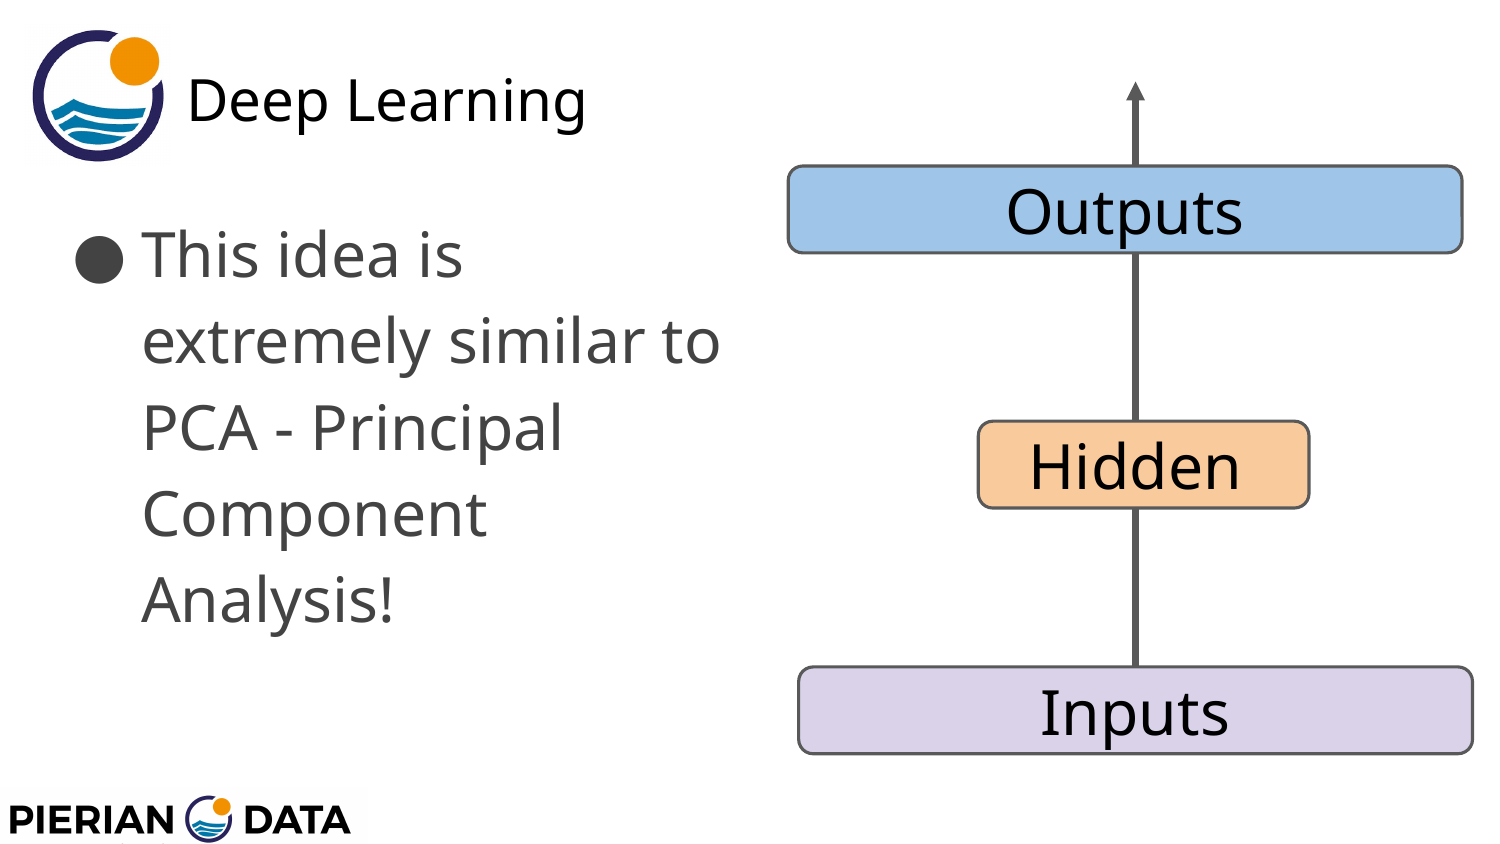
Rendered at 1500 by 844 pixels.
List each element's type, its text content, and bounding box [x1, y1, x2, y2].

text_box Inputs [1141, 666, 1473, 754]
text_box Outputs [1141, 166, 1463, 253]
text_box Inputs [798, 666, 1131, 754]
text_box Hidden [978, 421, 1131, 509]
list This idea is extremely similar to PCA - Principal Component Analysis! [51, 189, 775, 750]
picture [0, 787, 368, 844]
text_box Outputs [788, 166, 1131, 253]
text_box Hidden [1141, 421, 1310, 509]
title Deep Learning [176, 48, 1449, 143]
picture [24, 24, 172, 167]
